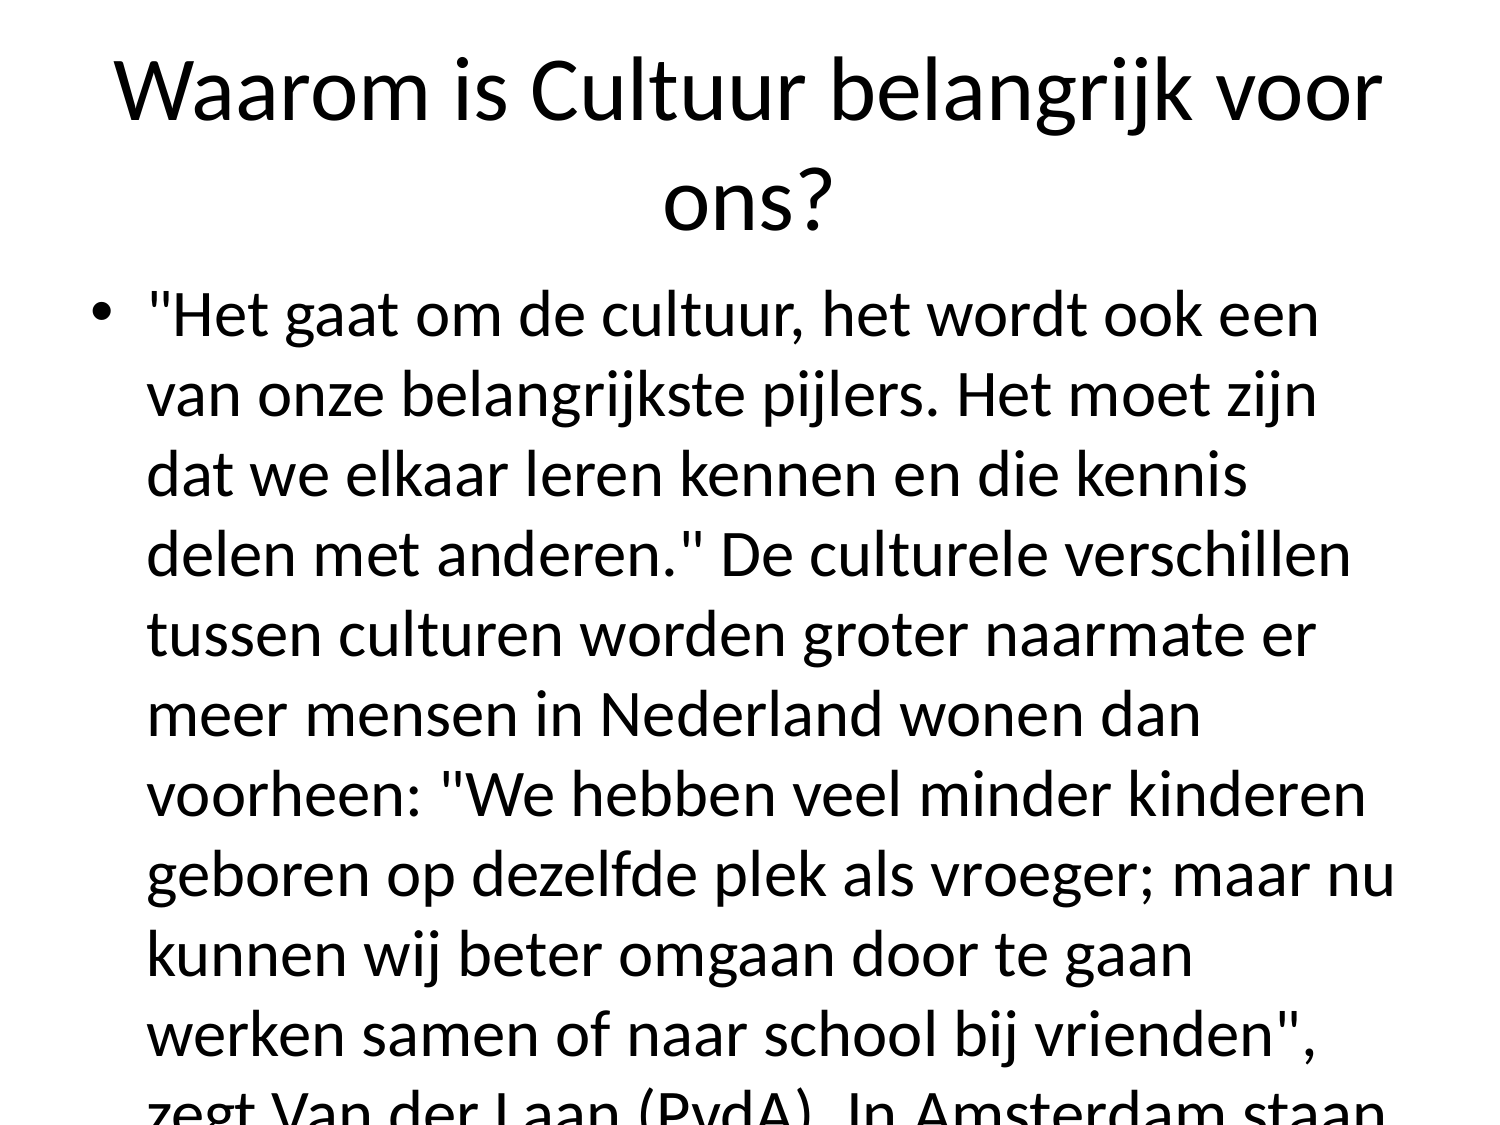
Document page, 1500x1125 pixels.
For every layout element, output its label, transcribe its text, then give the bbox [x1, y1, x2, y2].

title Waarom is Cultuur belangrijk voor ons? [75, 45, 1425, 233]
list "Het gaat om de cultuur, het wordt ook een van onze belangrijkste pijlers. Het moet zijn dat we elkaar leren kennen en die kennis delen met anderen." De culturele verschillen tussen culturen worden groter naarmate er meer mensen in Nederland wonen dan voorheen: "We hebben veel minder kinderen geboren op dezelfde plek als vroeger; maar nu kunnen wij beter omgaan door te gaan werken samen of naar school bij vrienden", zegt Van der Laan (PvdA). In Amsterdam staan nog steeds grote groepen allochtonen uit andere landen binnenstromen - bijvoorbeeld Marokkanen komen hier vaak niet omdat ze zich zorgen maken over hun afkomst -, terwijl zij elders al jaren geen contact willen onderhouden via sociale media zoals Facebook-pagina's waarin iedereen kan reageren zonder daarbij zelf iets aan doen wat hij wil weten.'' Ook vindt PvdA'er Halsema 'een beetje overdreven'. Ze noemt zichzelf ,,de enige allochtoon'' sinds haar aantreden minister toen staatssecretaris Rutte werd gekozen tot burgemeester na twee jaar Paars II onder wie Aboutaleb was geworden.' En zo ziet GroenLinks [75, 262, 1425, 1005]
